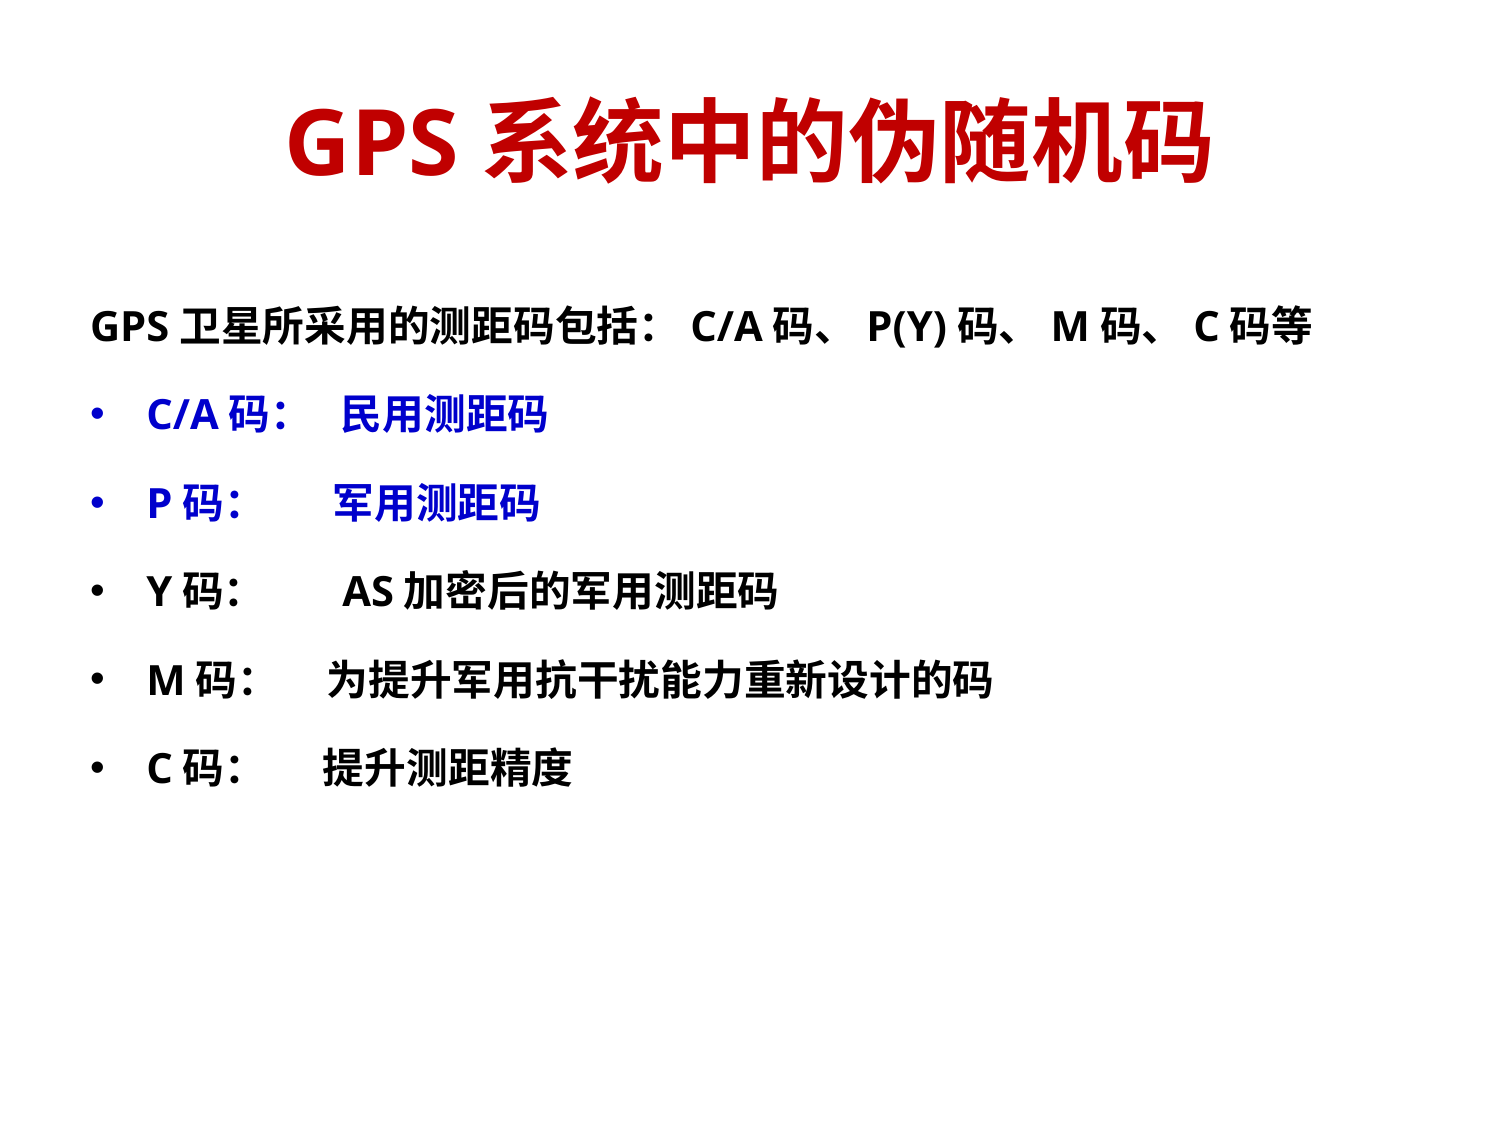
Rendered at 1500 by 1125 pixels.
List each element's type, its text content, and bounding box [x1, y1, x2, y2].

title GPS系统中的伪随机码 [75, 45, 1425, 233]
list GPS卫星所采用的测距码包括：C/A码、P(Y)码、M码、C码等 C/A码： 民用测距码 P码： 军用测距码 Y码： AS加密后的军用测距码 M码： 为提升军用抗干扰能力重新设计的码 C码： 提升测距精度 [75, 262, 1425, 1005]
